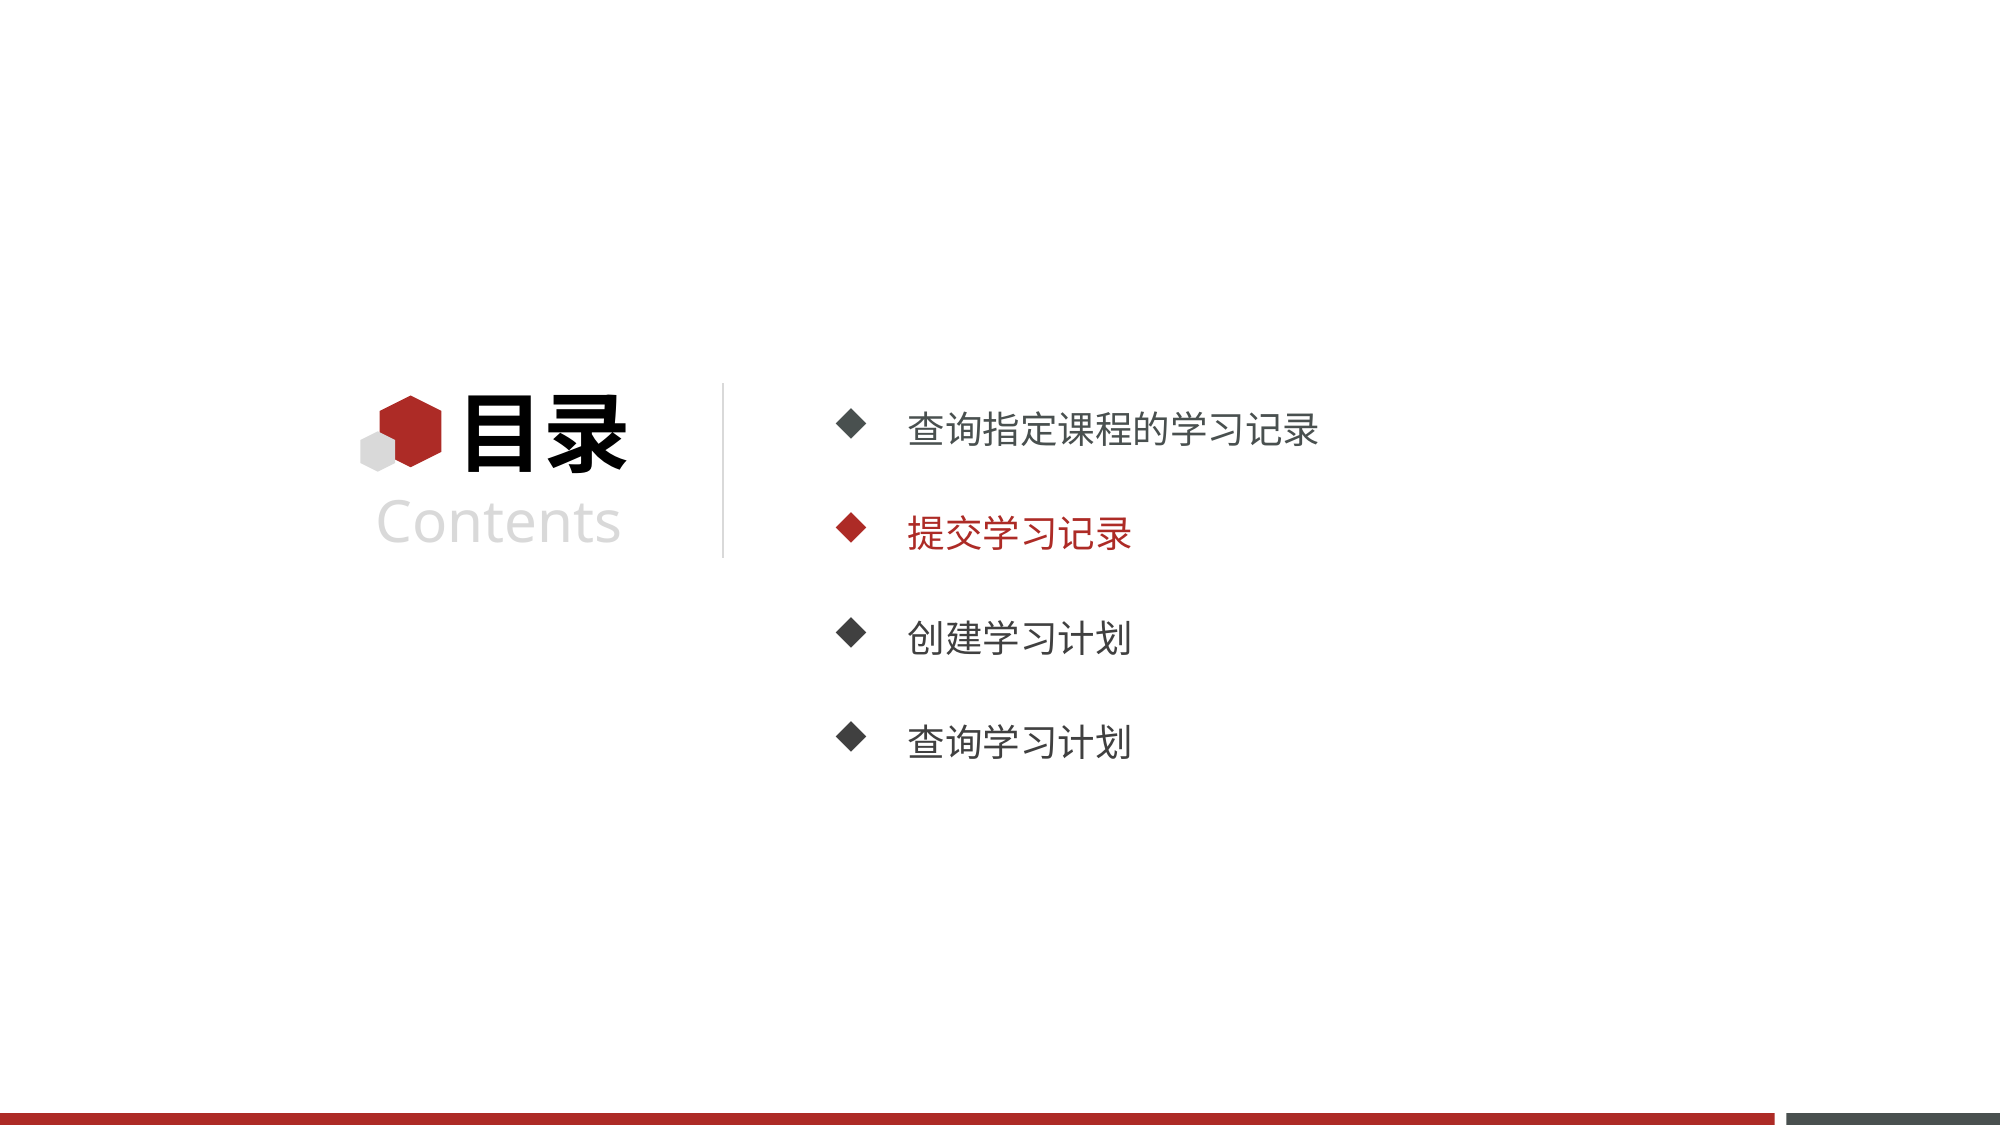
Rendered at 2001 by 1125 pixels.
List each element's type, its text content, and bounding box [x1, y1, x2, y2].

text_box 提交学习记录 [817, 457, 1798, 562]
text_box 查询学习计划 [817, 666, 1798, 772]
text_box 创建学习计划 [817, 562, 1798, 666]
list 查询指定课程的学习记录 [817, 353, 1798, 457]
